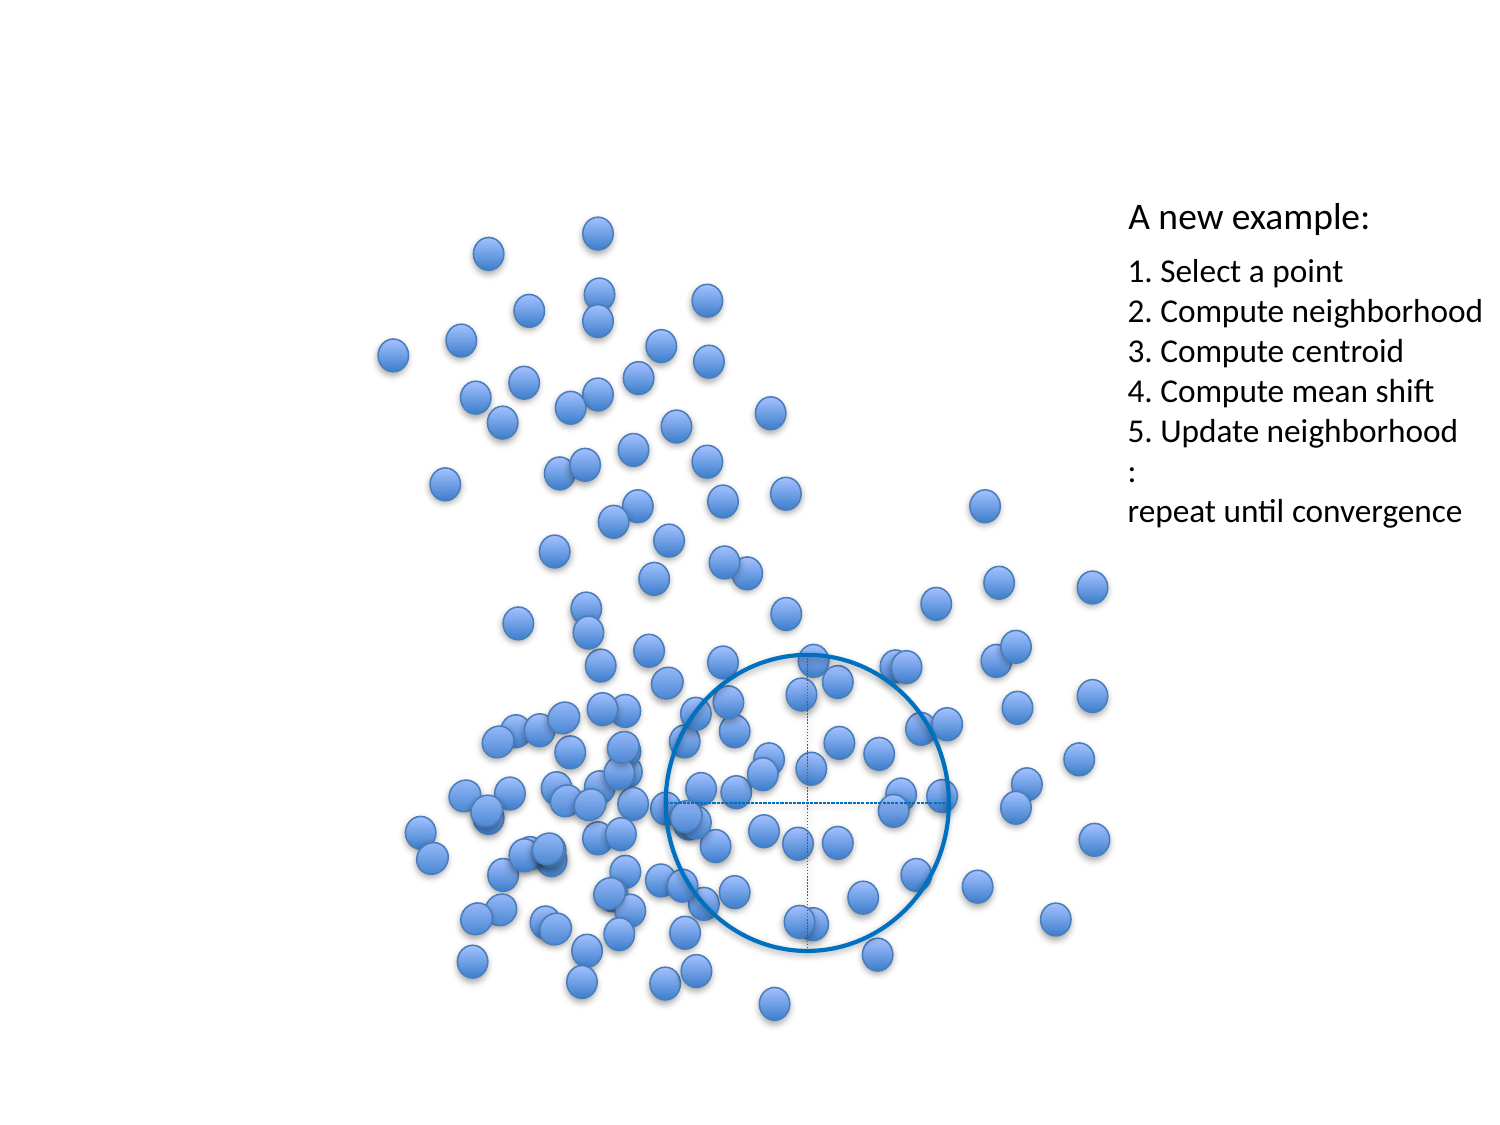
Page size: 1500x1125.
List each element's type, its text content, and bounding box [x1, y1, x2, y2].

text_box [583, 277, 616, 308]
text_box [665, 654, 950, 952]
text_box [462, 632, 680, 968]
text_box [508, 365, 541, 400]
text_box [582, 377, 614, 412]
text_box [691, 444, 724, 479]
text_box [377, 338, 410, 373]
text_box [653, 523, 686, 558]
text_box [565, 976, 598, 1000]
text_box 1. Select a point 2. Compute neighborhood 3. Compute centroid 4. Compute mean shift 5. Update neighborhood : repeat until convergence [1112, 242, 1499, 577]
text_box [459, 380, 492, 415]
text_box [569, 447, 602, 482]
text_box [570, 591, 603, 614]
text_box [597, 504, 630, 539]
text_box [660, 409, 693, 444]
text_box [961, 869, 994, 904]
text_box [486, 405, 519, 440]
text_box [692, 344, 725, 379]
text_box [800, 643, 828, 652]
text_box [543, 456, 572, 491]
text_box [707, 484, 740, 519]
text_box [554, 390, 587, 425]
text_box [754, 396, 787, 431]
text_box [622, 360, 655, 396]
text_box [581, 303, 614, 339]
text_box [691, 283, 724, 318]
text_box [734, 556, 764, 591]
text_box [638, 561, 671, 597]
text_box [770, 596, 803, 632]
text_box [462, 975, 482, 979]
text_box [758, 986, 791, 1022]
text_box [513, 293, 546, 329]
text_box [429, 467, 462, 502]
text_box A new example: [1113, 184, 1386, 245]
text_box [581, 216, 614, 251]
text_box [769, 476, 802, 511]
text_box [494, 615, 712, 653]
text_box [505, 606, 532, 614]
text_box [715, 645, 737, 653]
text_box [1078, 830, 1111, 857]
text_box [680, 960, 713, 989]
text_box [708, 545, 741, 580]
text_box [617, 432, 650, 468]
text_box [862, 959, 894, 972]
text_box [649, 976, 681, 1001]
text_box [1039, 902, 1072, 937]
text_box [621, 489, 654, 524]
text_box [445, 323, 478, 358]
text_box [645, 328, 678, 364]
text_box [472, 236, 505, 272]
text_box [891, 489, 1108, 825]
text_box [538, 534, 571, 569]
text_box [404, 815, 437, 850]
